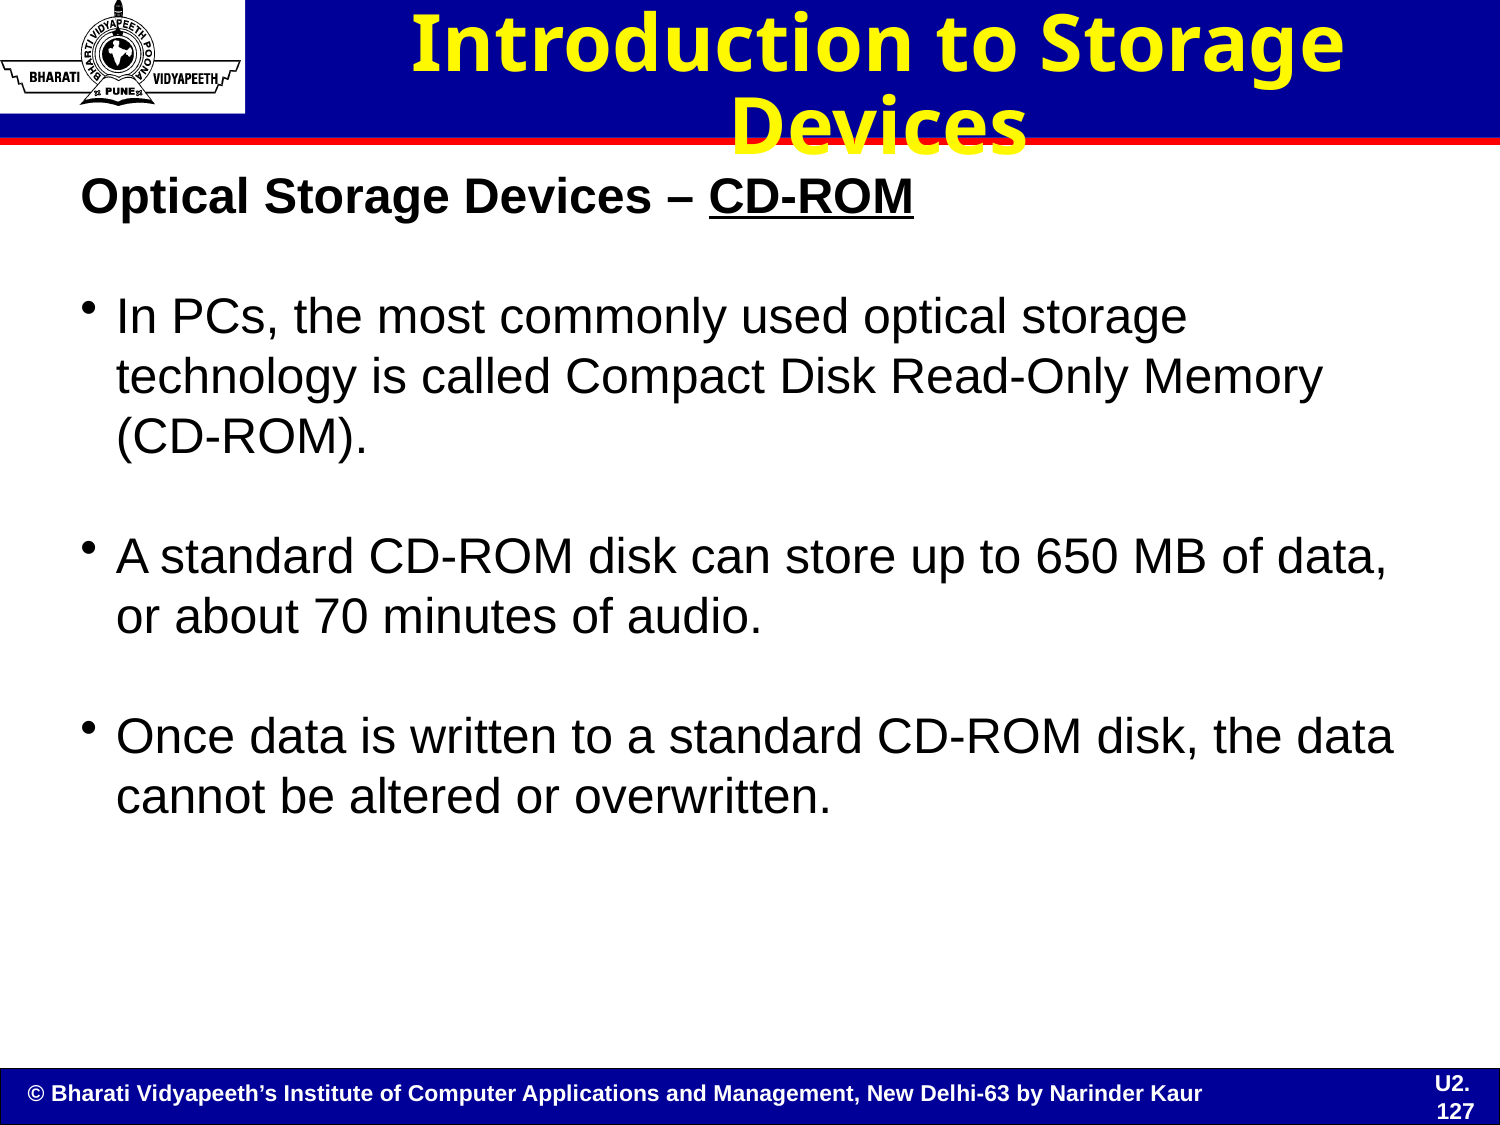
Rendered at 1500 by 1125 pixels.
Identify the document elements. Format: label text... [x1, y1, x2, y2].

picture [0, 0, 241, 106]
title Introduction to Storage Devices [270, 0, 1488, 197]
text_box Optical Storage Devices – CD-ROM In PCs, the most commonly used optical storage technology is called Compact Disk Read-Only Memory (CD-ROM). A standard CD-ROM disk can store up to 650 MB of data, or about 70 minutes of audio. Once data is written to a standard CD-ROM disk, the data cannot be altered or overwritten. [65, 156, 1432, 831]
